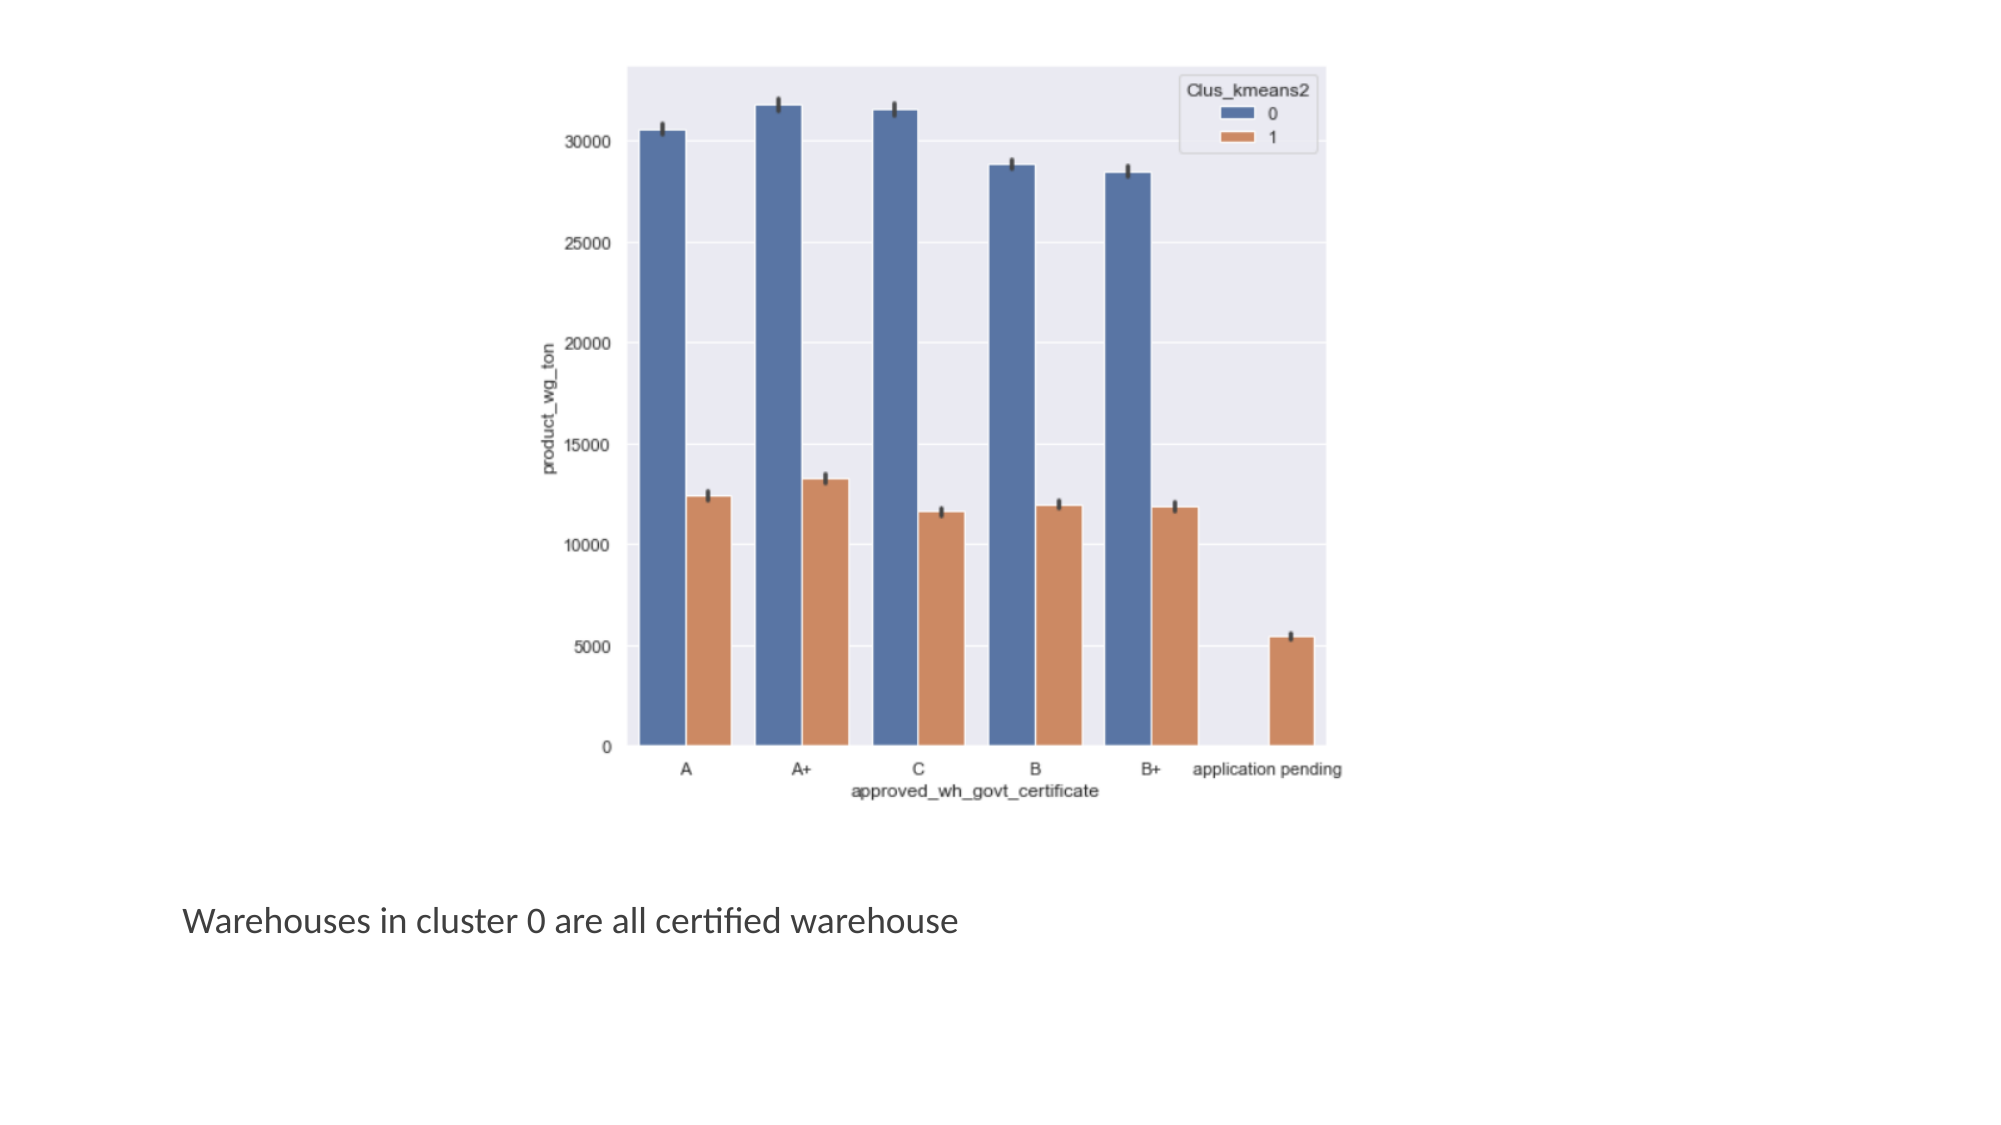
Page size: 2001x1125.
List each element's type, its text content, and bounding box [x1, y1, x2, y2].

text_box Warehouses in cluster 0 are all certified warehouse [167, 888, 1811, 948]
picture [514, 57, 1368, 812]
